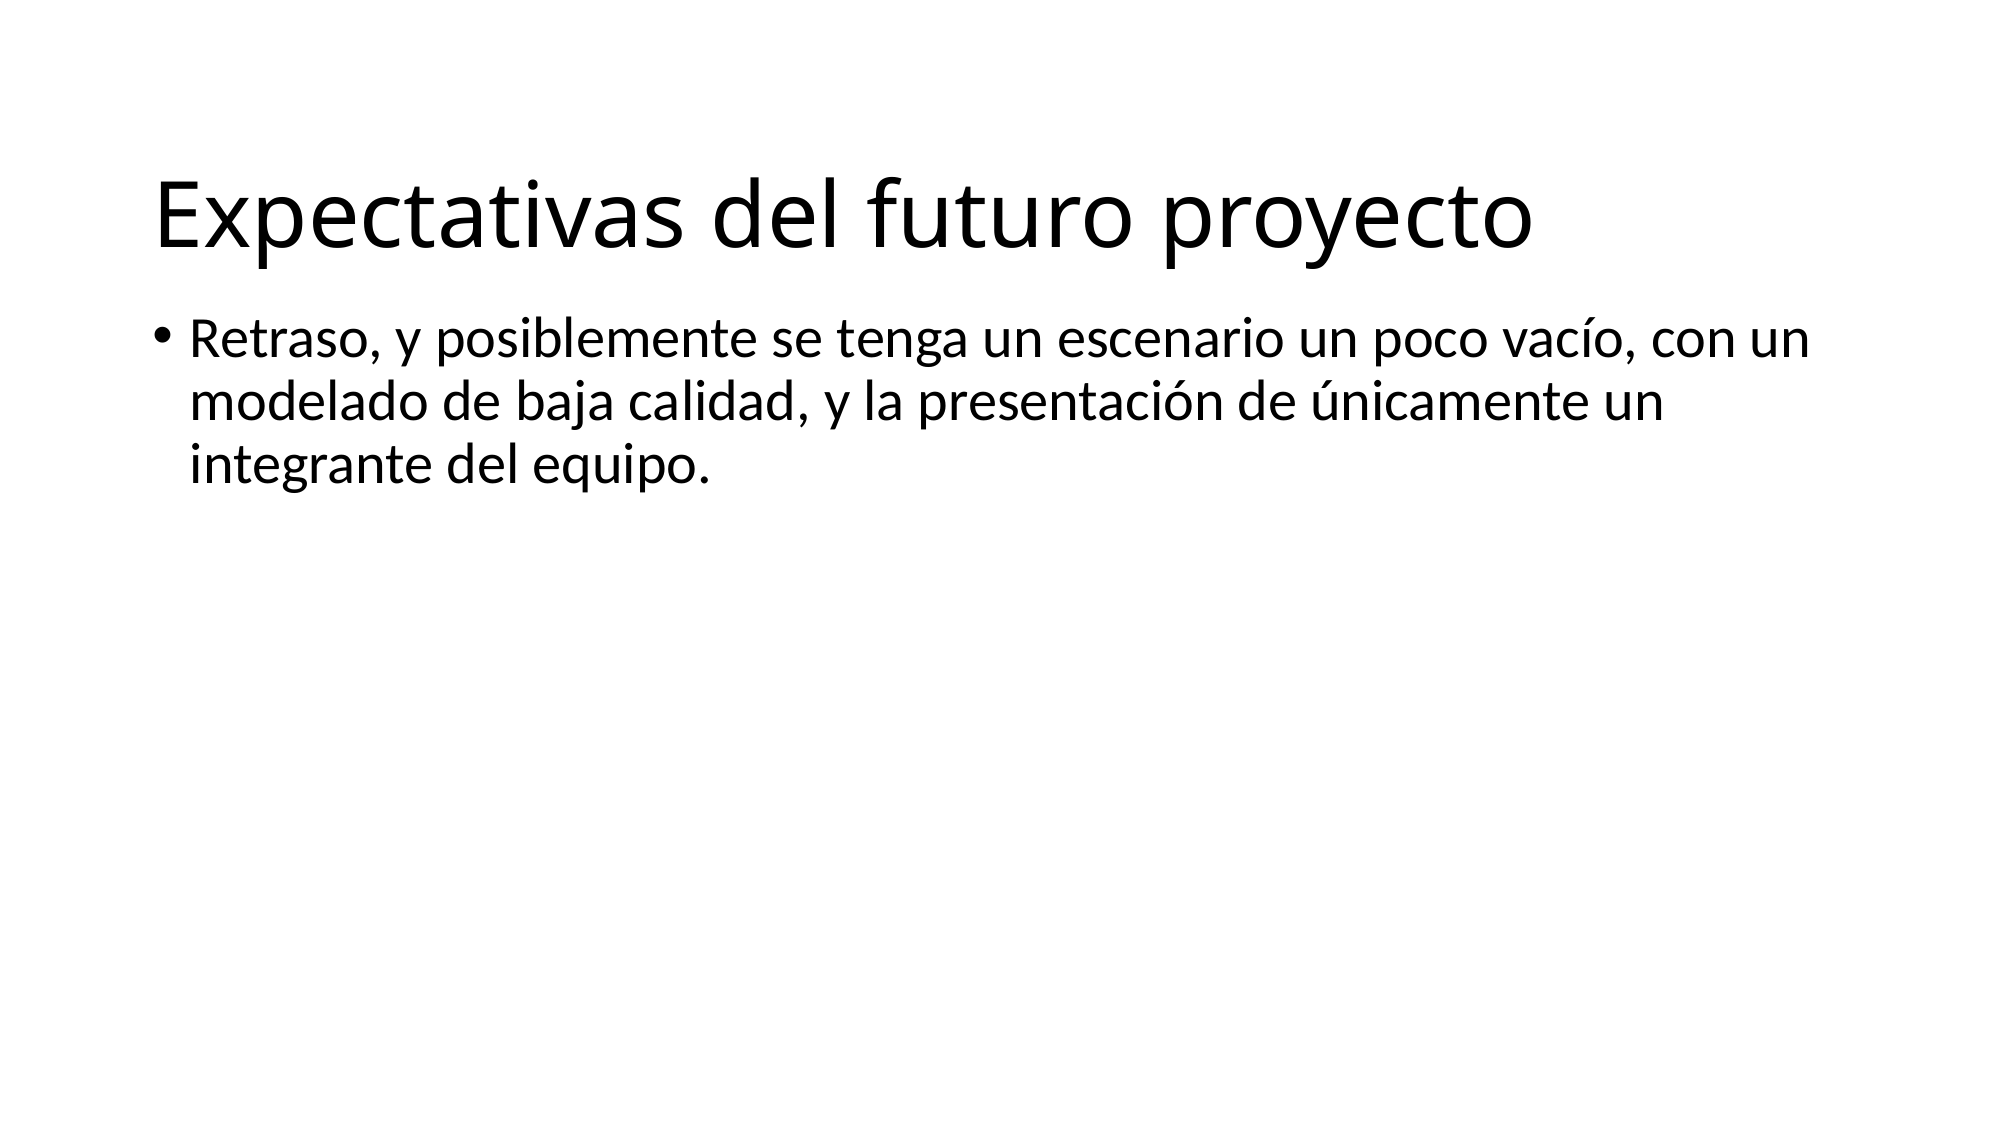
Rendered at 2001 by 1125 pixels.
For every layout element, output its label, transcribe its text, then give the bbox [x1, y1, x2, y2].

list Retraso, y posiblemente se tenga un escenario un poco vacío, con un modelado de baja calidad, y la presentación de únicamente un integrante del equipo. [137, 299, 1863, 1014]
title Expectativas del futuro proyecto [137, 59, 1863, 278]
